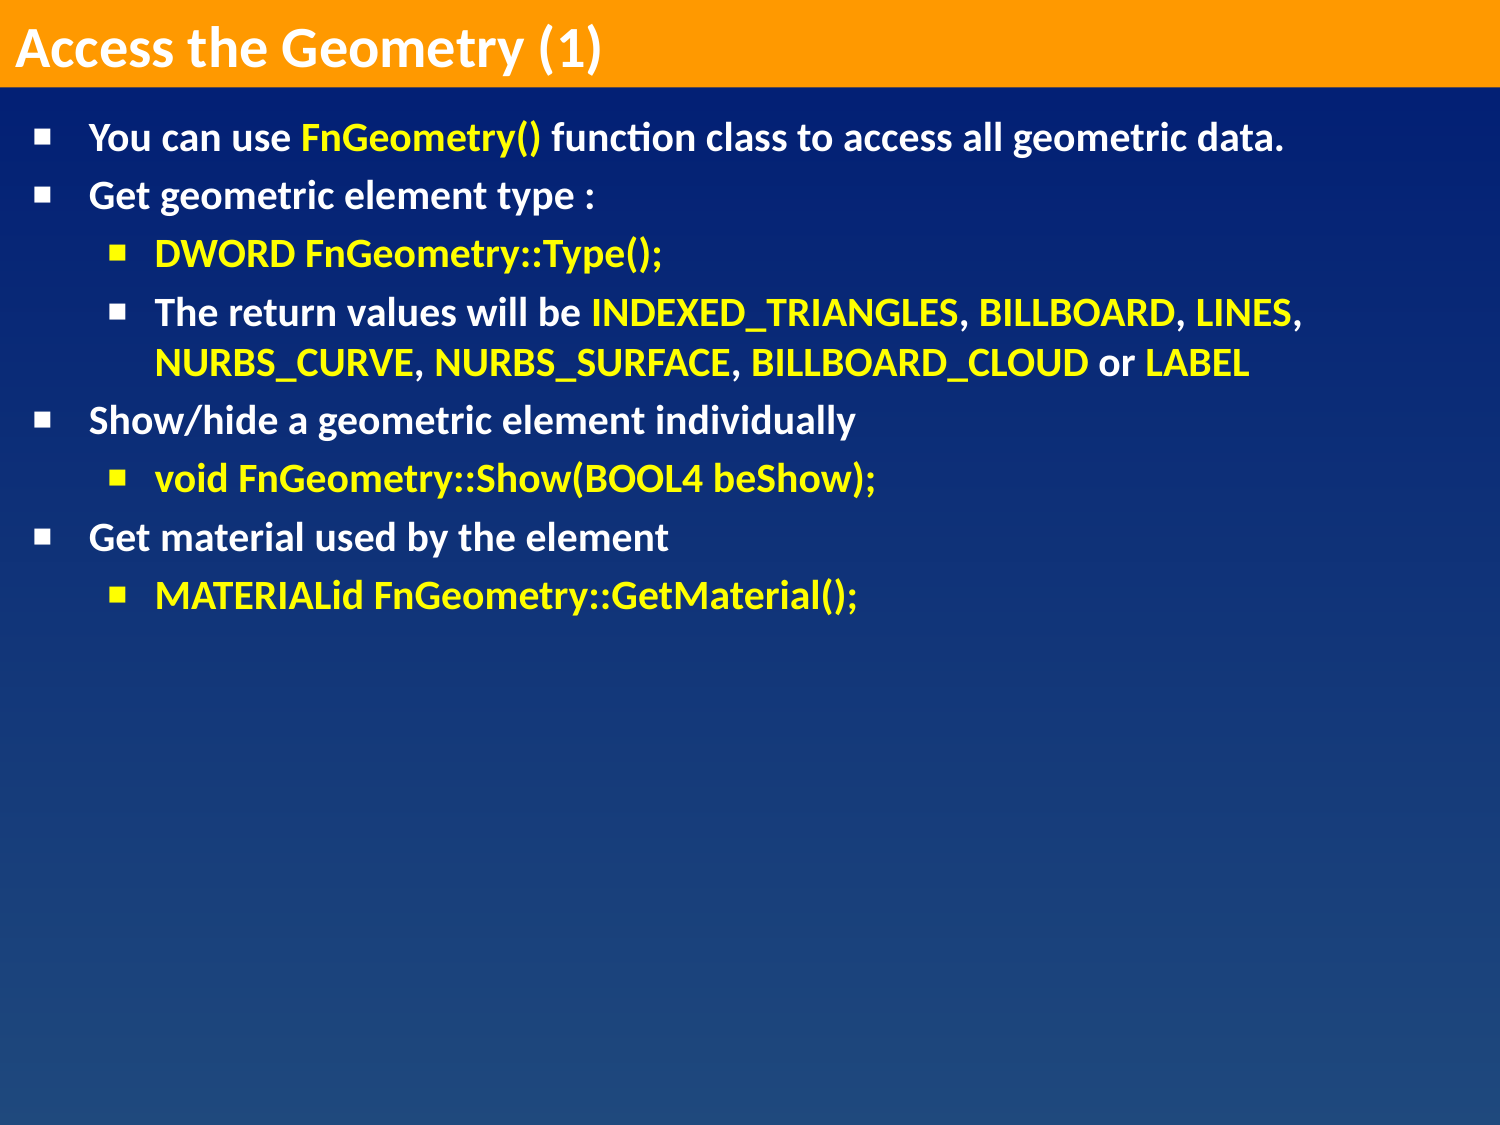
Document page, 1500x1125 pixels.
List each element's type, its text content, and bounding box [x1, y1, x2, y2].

text_box Access the Geometry (1) [0, 0, 1500, 88]
text_box You can use FnGeometry() function class to access all geometric data. Get geometric element type : DWORD FnGeometry::Type(); The return values will be INDEXED_TRIANGLES, BILLBOARD, LINES, NURBS_CURVE, NURBS_SURFACE, BILLBOARD_CLOUD or LABEL Show/hide a geometric element individually void FnGeometry::Show(BOOL4 beShow); Get material used by the element MATERIALid FnGeometry::GetMaterial(); [17, 101, 1471, 1083]
